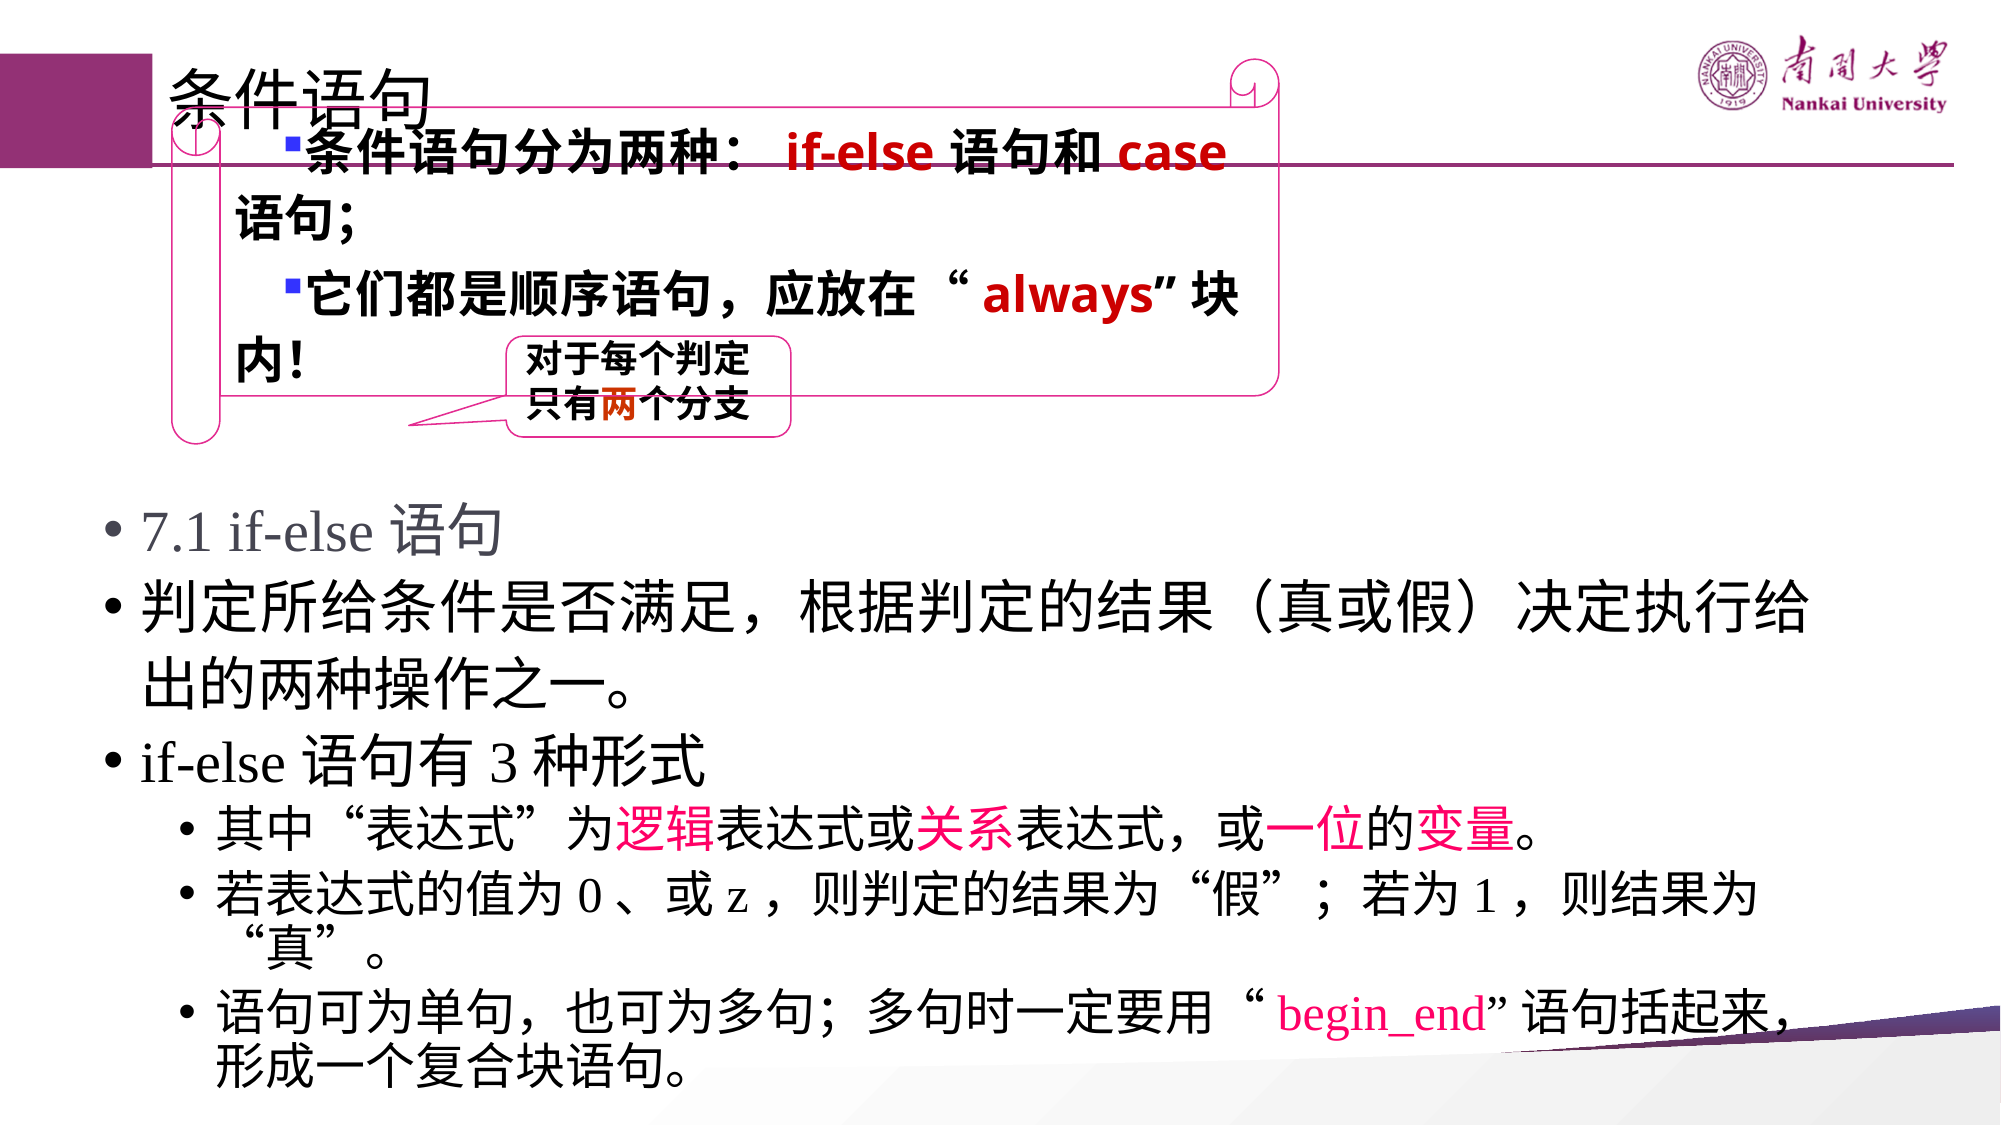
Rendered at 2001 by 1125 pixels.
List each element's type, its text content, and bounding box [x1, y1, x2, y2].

text_box 对于每个判定只有两个分支 [408, 396, 791, 438]
title 条件语句 [152, 59, 1248, 178]
title 条件语句 [1262, 59, 1863, 185]
text_box 7.1 if-else语句 判定所给条件是否满足，根据判定的结果（真或假）决定执行给出的两种操作之一。 if-else语句有3种形式 其中“表达式”为逻辑表达式或关系表达式，或一位的变量。 若表达式的值为0、或z，则判定的结果为“假”；若为1，则结果为“真”。 语句可为单句，也可为多句；多句时一定要用“begin_end”语句括起来，形成一个复合块语句。 [88, 178, 1829, 953]
picture [1691, 28, 1954, 119]
text_box 条件语句分为两种：if-else语句和case语句； 它们都是顺序语句，应放在“always”块内！ [171, 59, 1279, 444]
